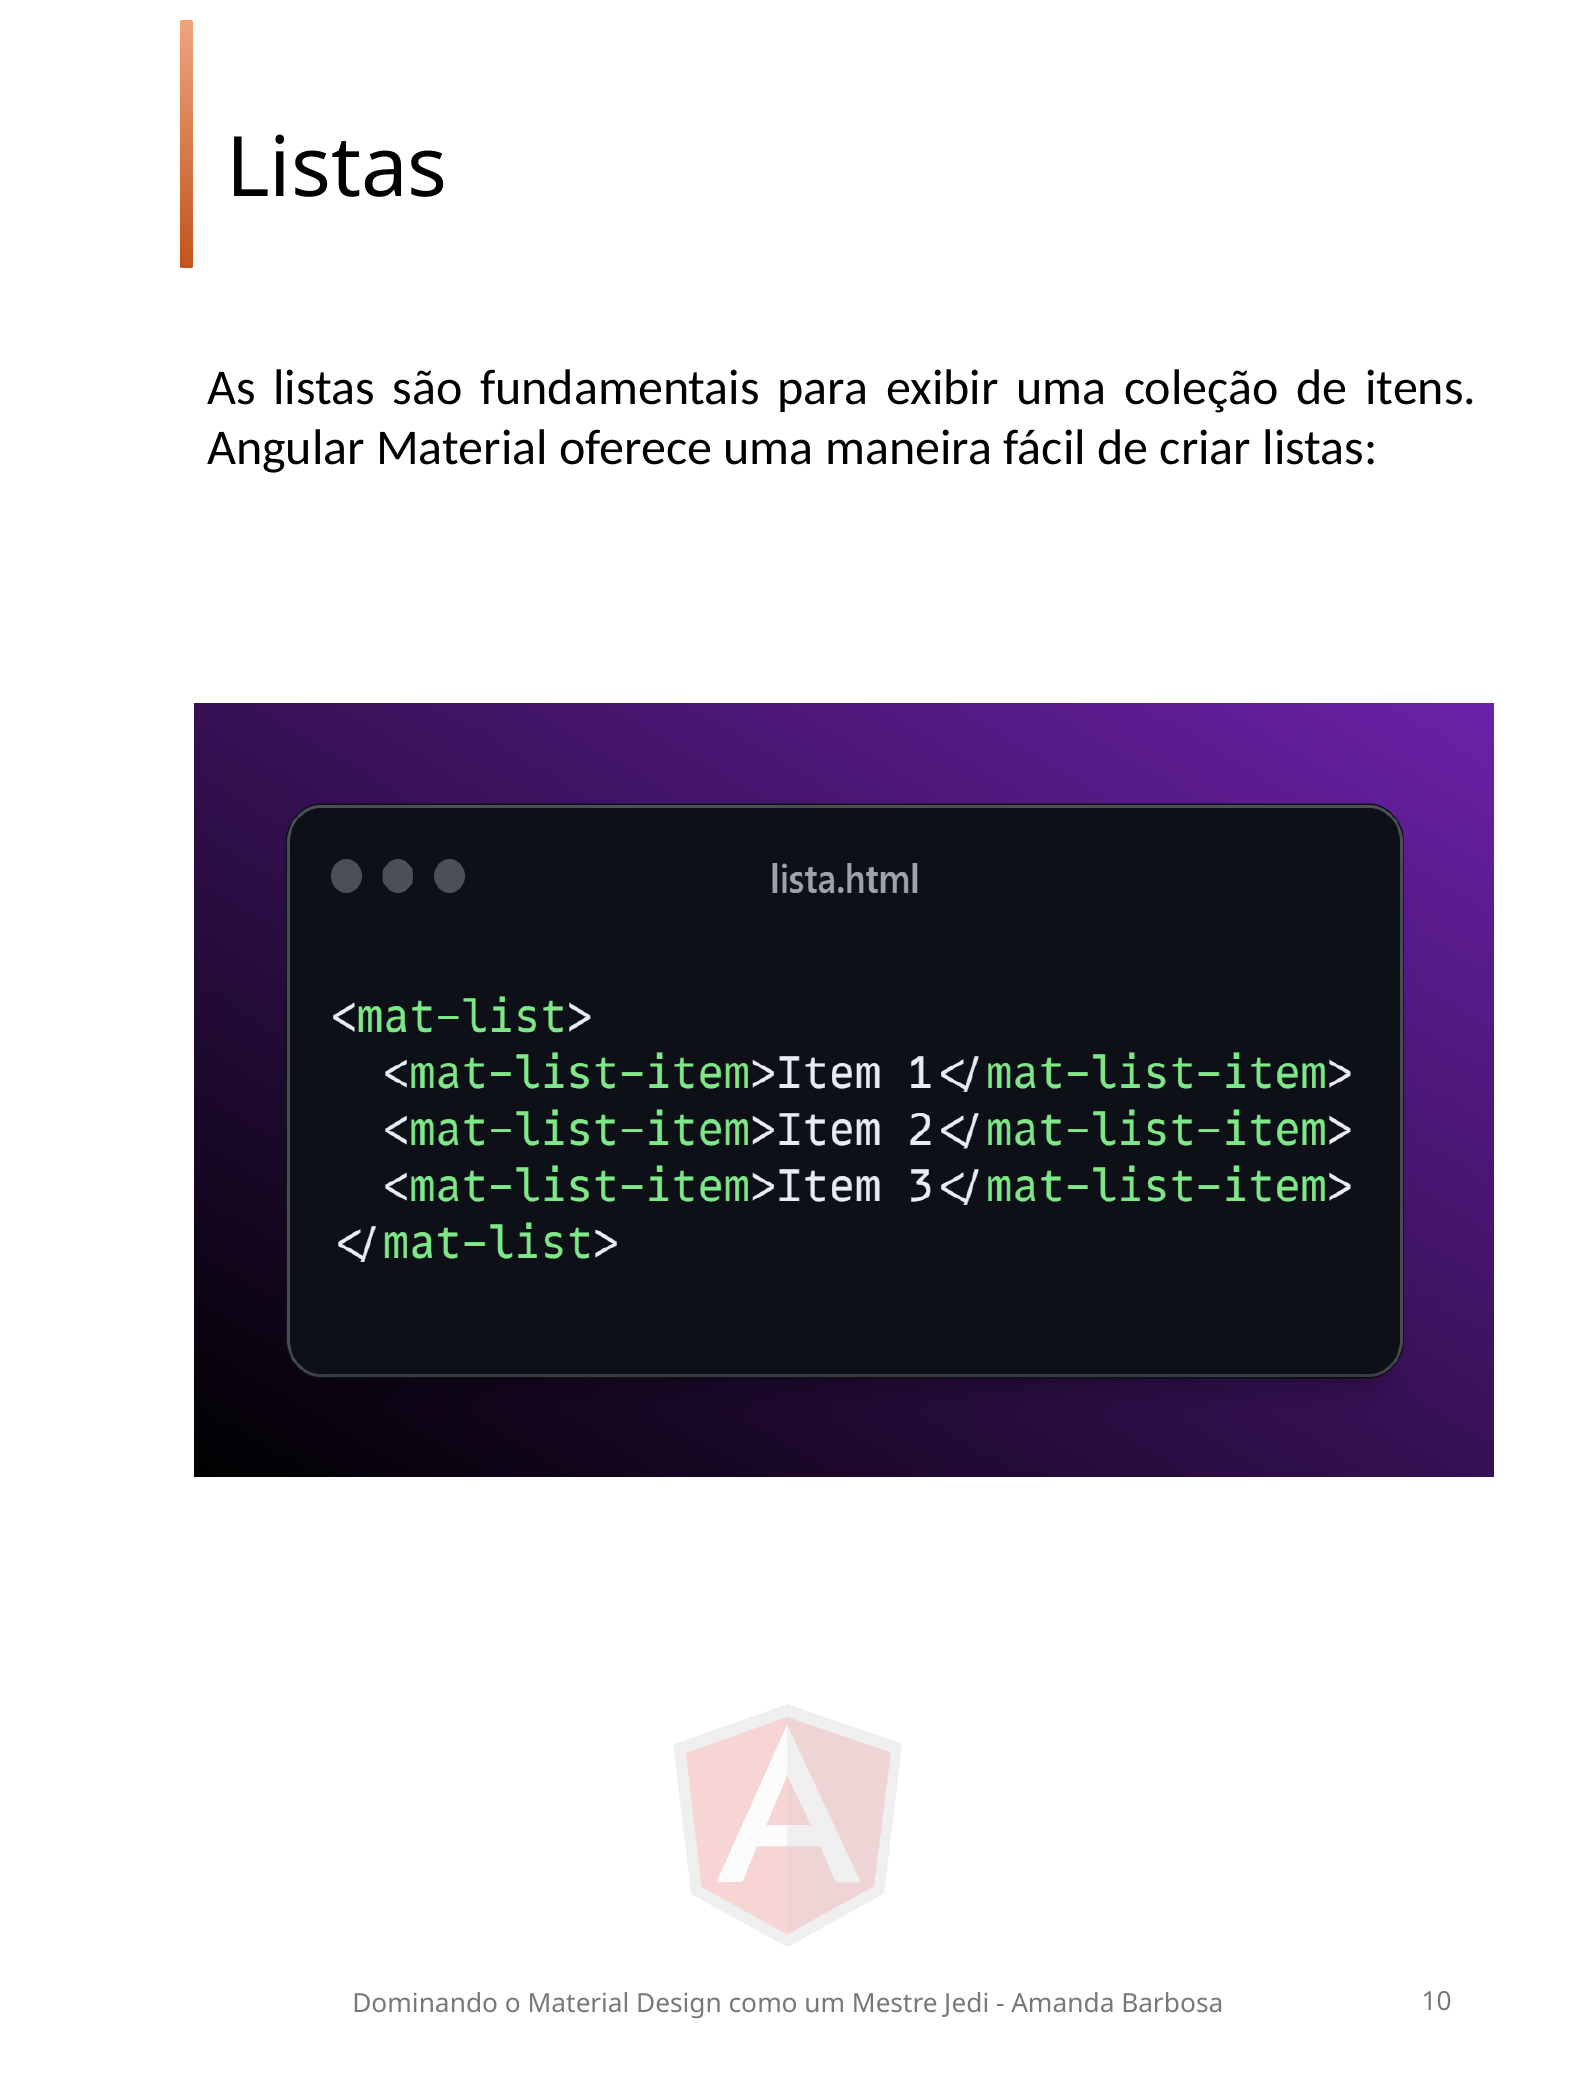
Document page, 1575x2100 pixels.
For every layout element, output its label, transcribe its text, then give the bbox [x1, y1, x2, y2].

text_box Listas [194, 106, 1490, 221]
picture [193, 702, 1495, 1478]
text_box [179, 18, 194, 270]
picture [672, 1704, 903, 1947]
footer Dominando o Material Design como um Mestre Jedi - Amanda Barbosa [194, 1946, 1112, 2059]
slide_number 10 [1112, 1946, 1467, 2059]
text_box As listas são fundamentais para exibir uma coleção de itens. Angular Material oferece uma maneira fácil de criar listas: [192, 346, 1493, 482]
